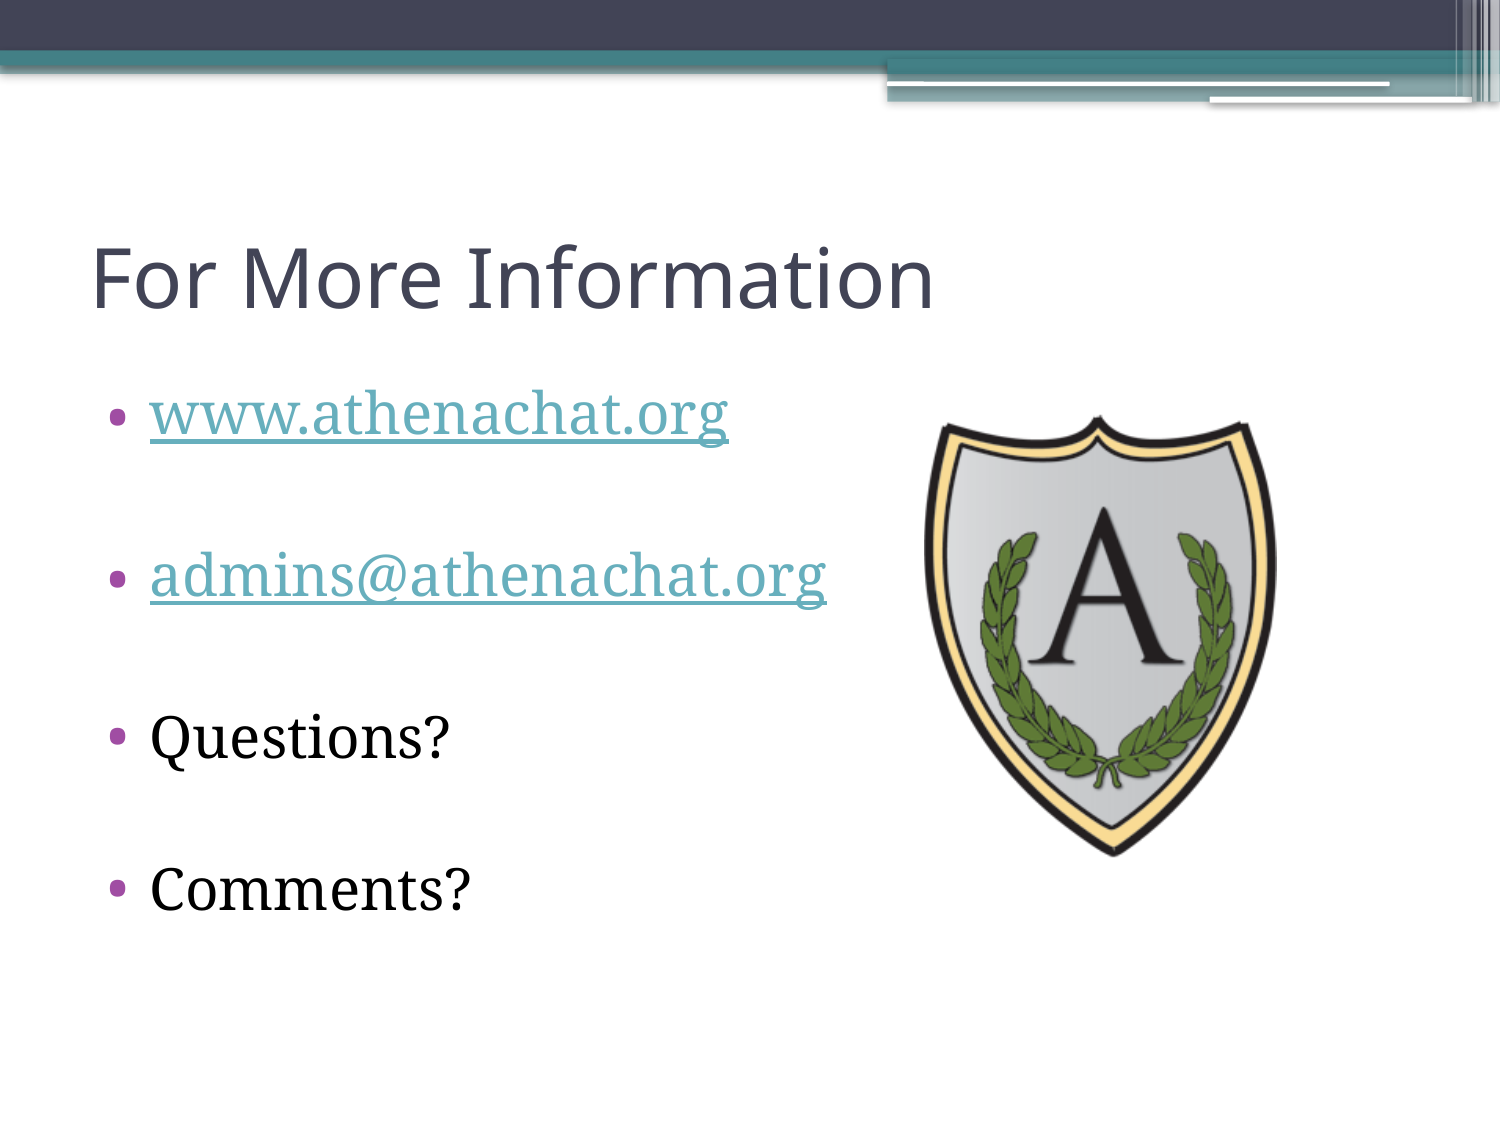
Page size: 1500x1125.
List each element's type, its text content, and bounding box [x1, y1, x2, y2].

picture [924, 374, 1277, 887]
title For More Information [75, 187, 1425, 363]
list www.athenachat.org admins@athenachat.org Questions? Comments? [75, 368, 1425, 1079]
